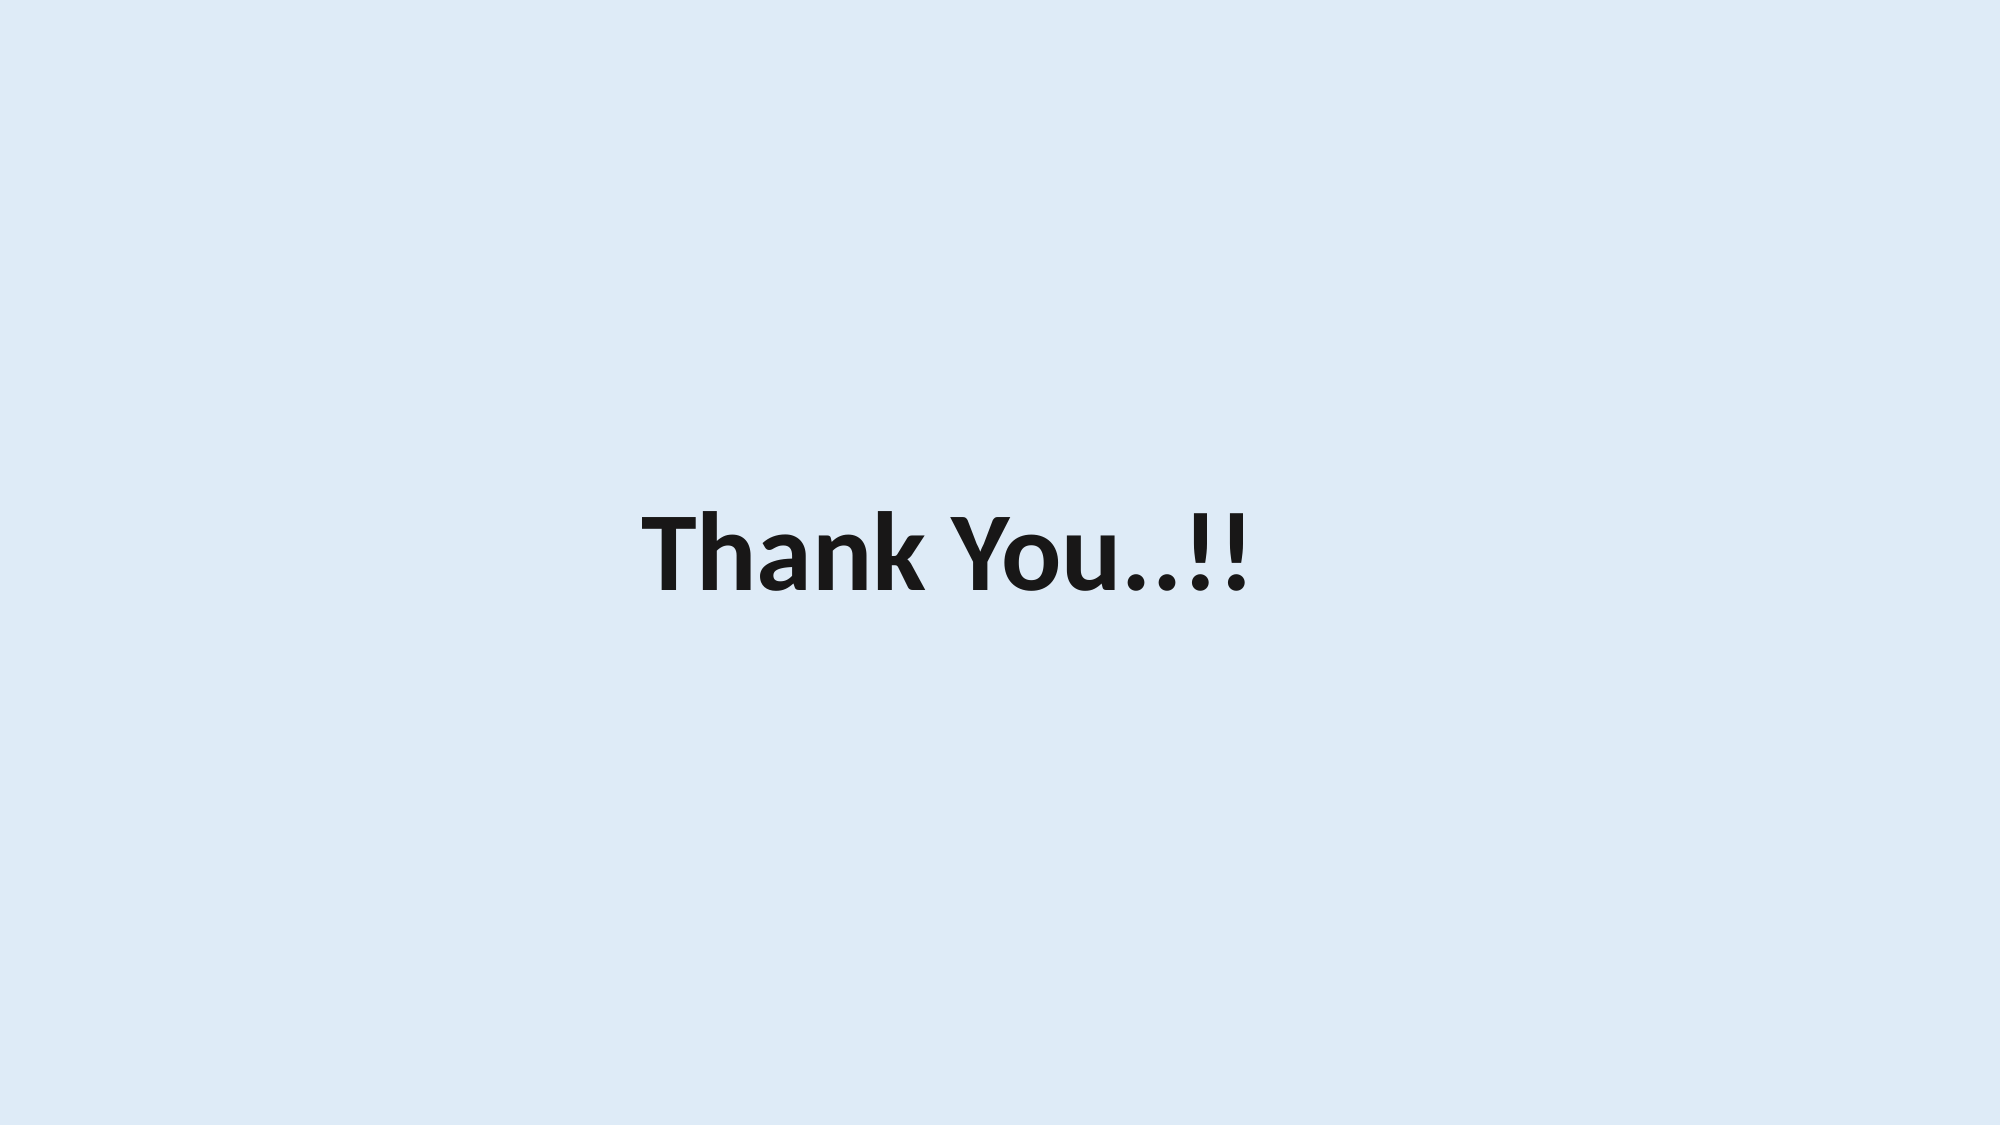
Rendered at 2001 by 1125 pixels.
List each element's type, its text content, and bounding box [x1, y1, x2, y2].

text_box Thank You..!! [183, 485, 1714, 639]
